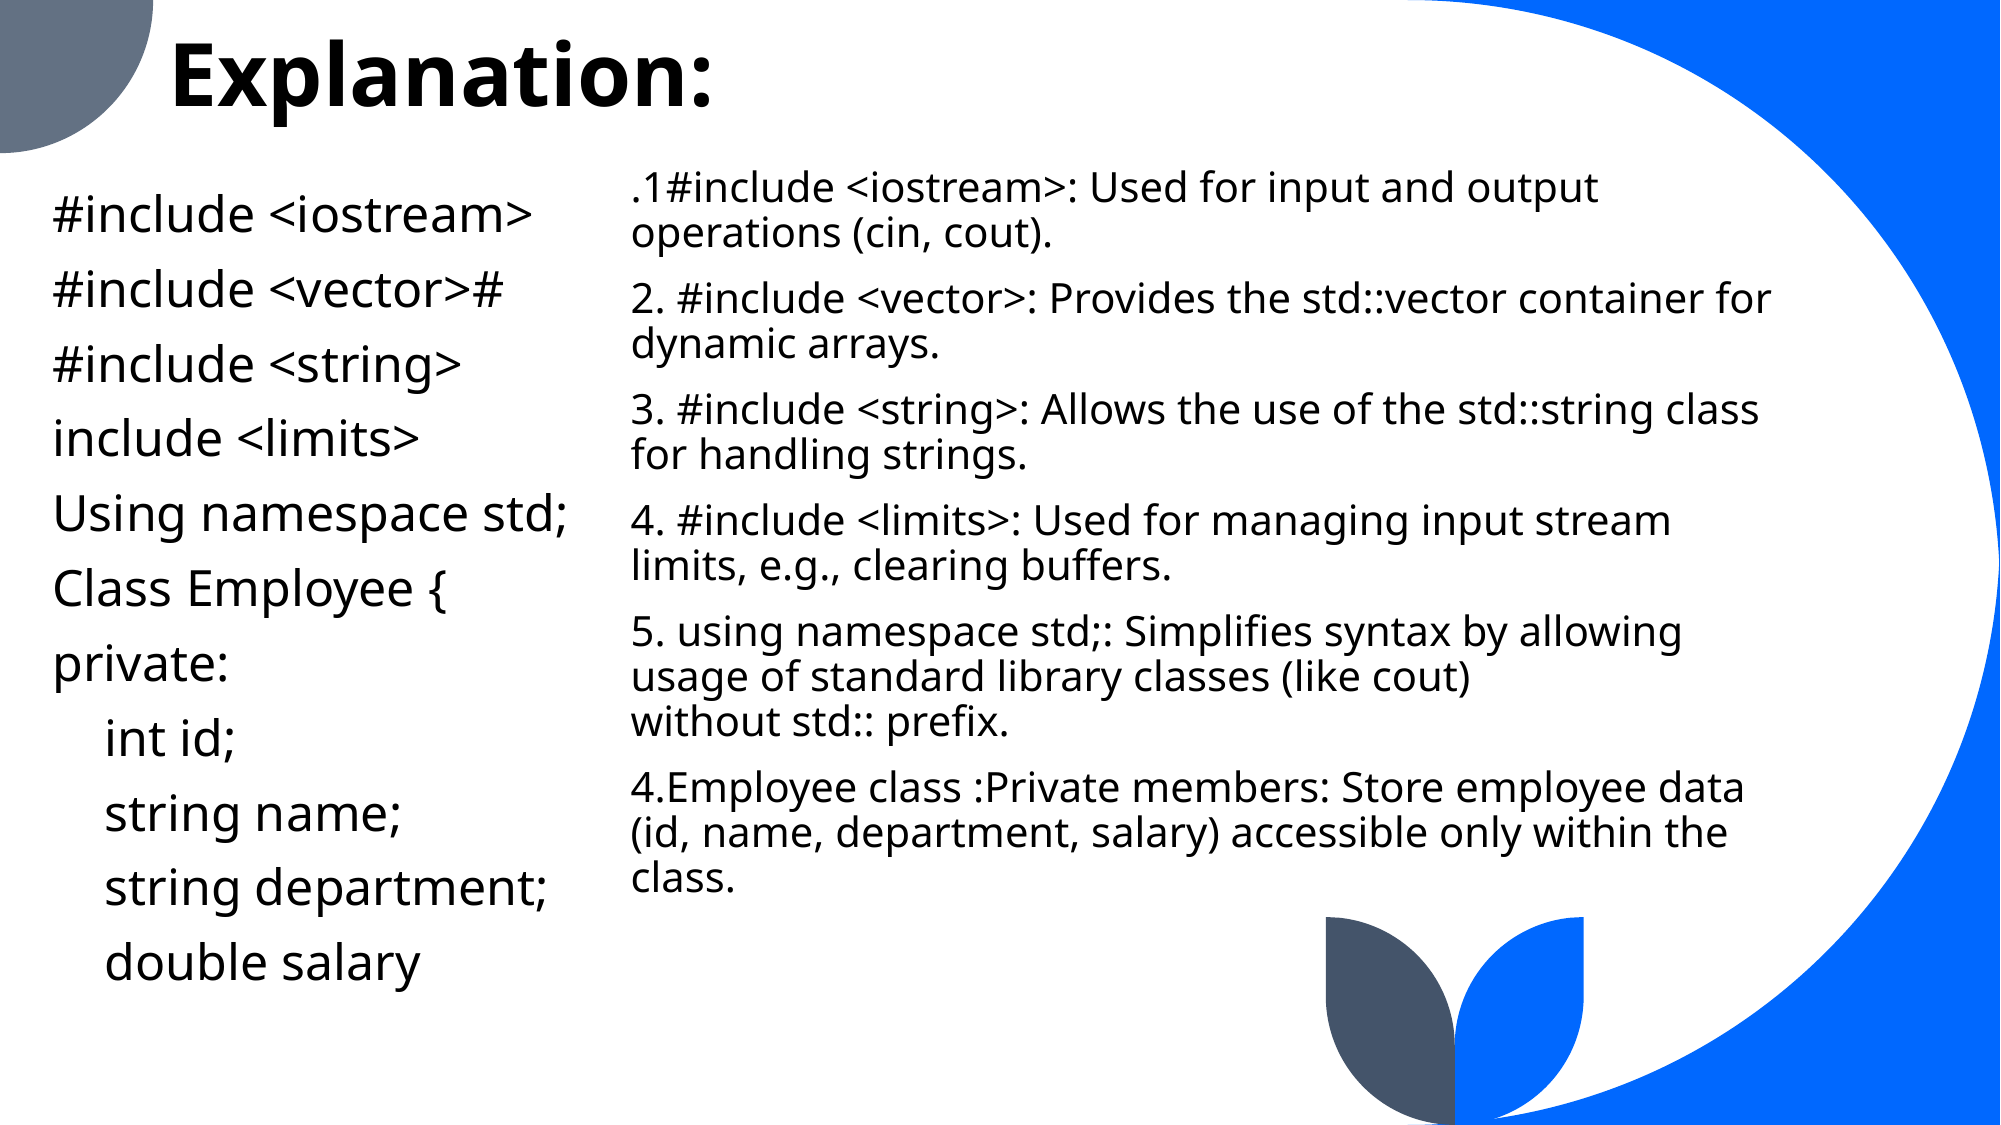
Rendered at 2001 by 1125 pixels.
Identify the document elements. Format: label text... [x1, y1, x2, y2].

title Explanation: [153, 0, 1723, 132]
list #include <iostream> #include <vector># #include <string> include <limits> Using namespace std; Class Employee { private: int id; string name; string department; double salary [37, 181, 979, 1072]
list .1#include <iostream>: Used for input and output operations (cin, cout). 2. #include <vector>: Provides the std::vector container for dynamic arrays. 3. #include <string>: Allows the use of the std::string class for handling strings. 4. #include <limits>: Used for managing input stream limits, e.g., clearing buffers. 5. using namespace std;: Simplifies syntax by allowing usage of standard library classes (like cout) without std:: prefix. 4.Employee class :Private members: Store employee data (id, name, department, salary) accessible only within the class. [615, 159, 1796, 888]
